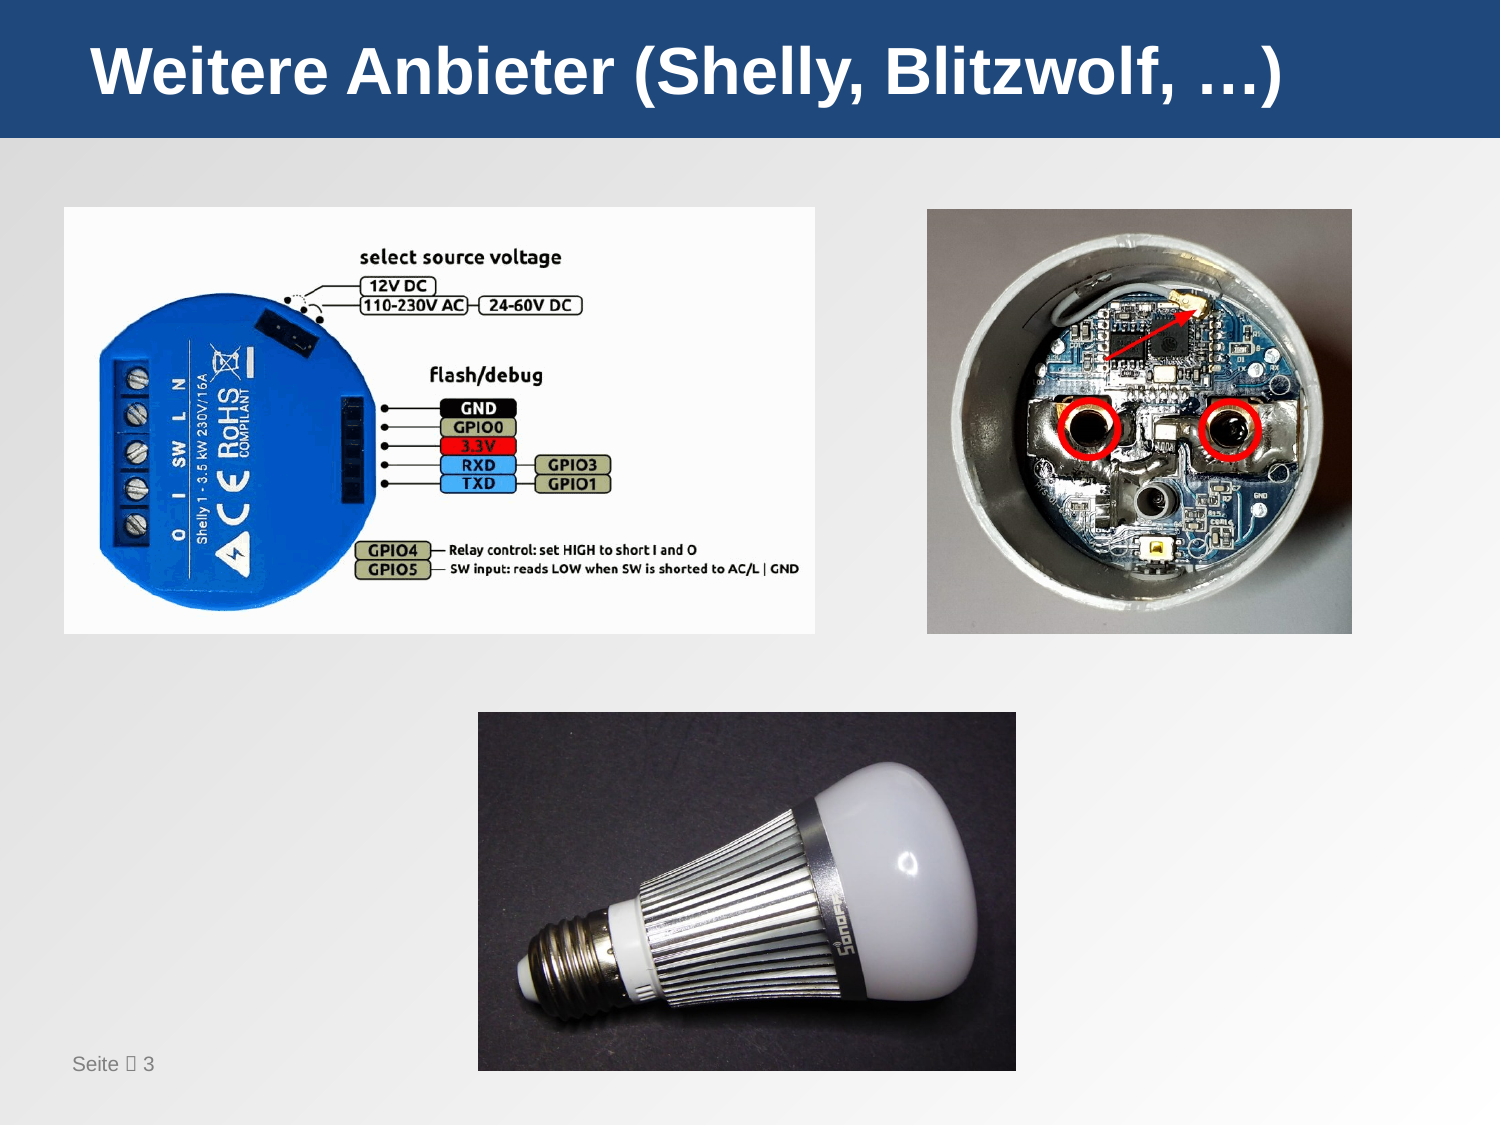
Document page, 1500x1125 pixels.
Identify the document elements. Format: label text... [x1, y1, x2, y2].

picture [64, 207, 815, 634]
picture [477, 711, 1017, 1071]
picture [926, 208, 1352, 634]
title Weitere Anbieter (Shelly, Blitzwolf, …) [75, 20, 1425, 208]
